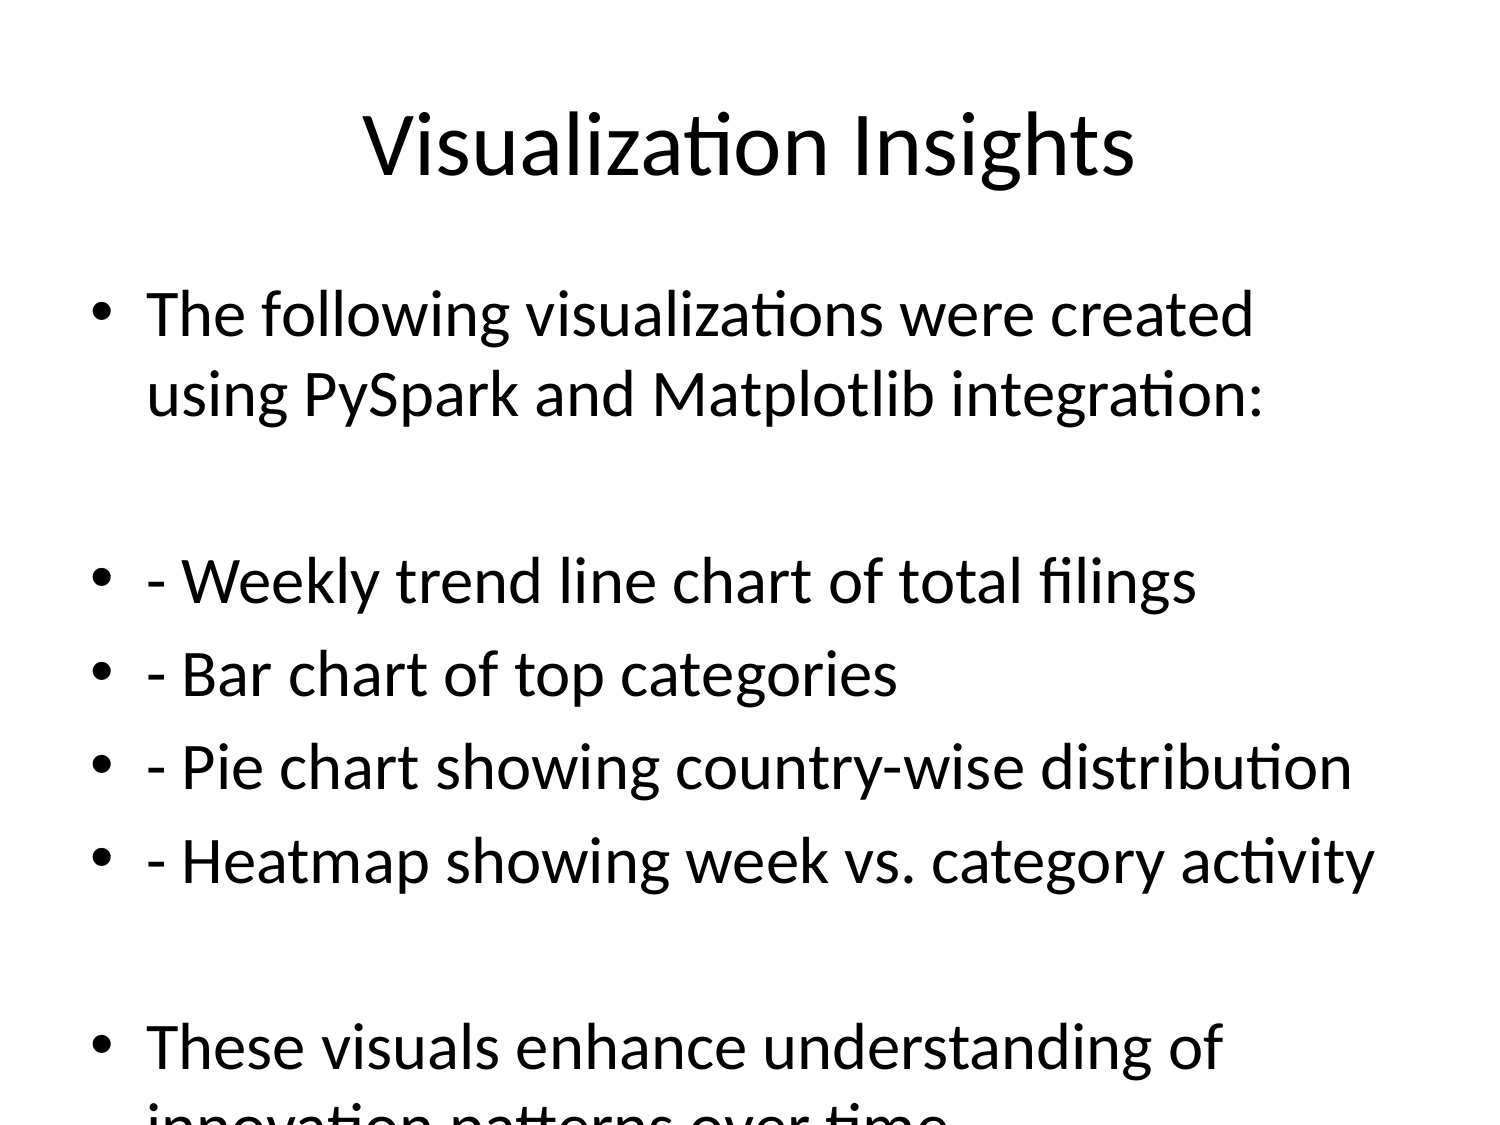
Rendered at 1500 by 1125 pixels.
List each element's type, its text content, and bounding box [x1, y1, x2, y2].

list The following visualizations were created using PySpark and Matplotlib integration: - Weekly trend line chart of total filings - Bar chart of top categories - Pie chart showing country-wise distribution - Heatmap showing week vs. category activity These visuals enhance understanding of innovation patterns over time. [75, 262, 1425, 1005]
title Visualization Insights [75, 45, 1425, 233]
